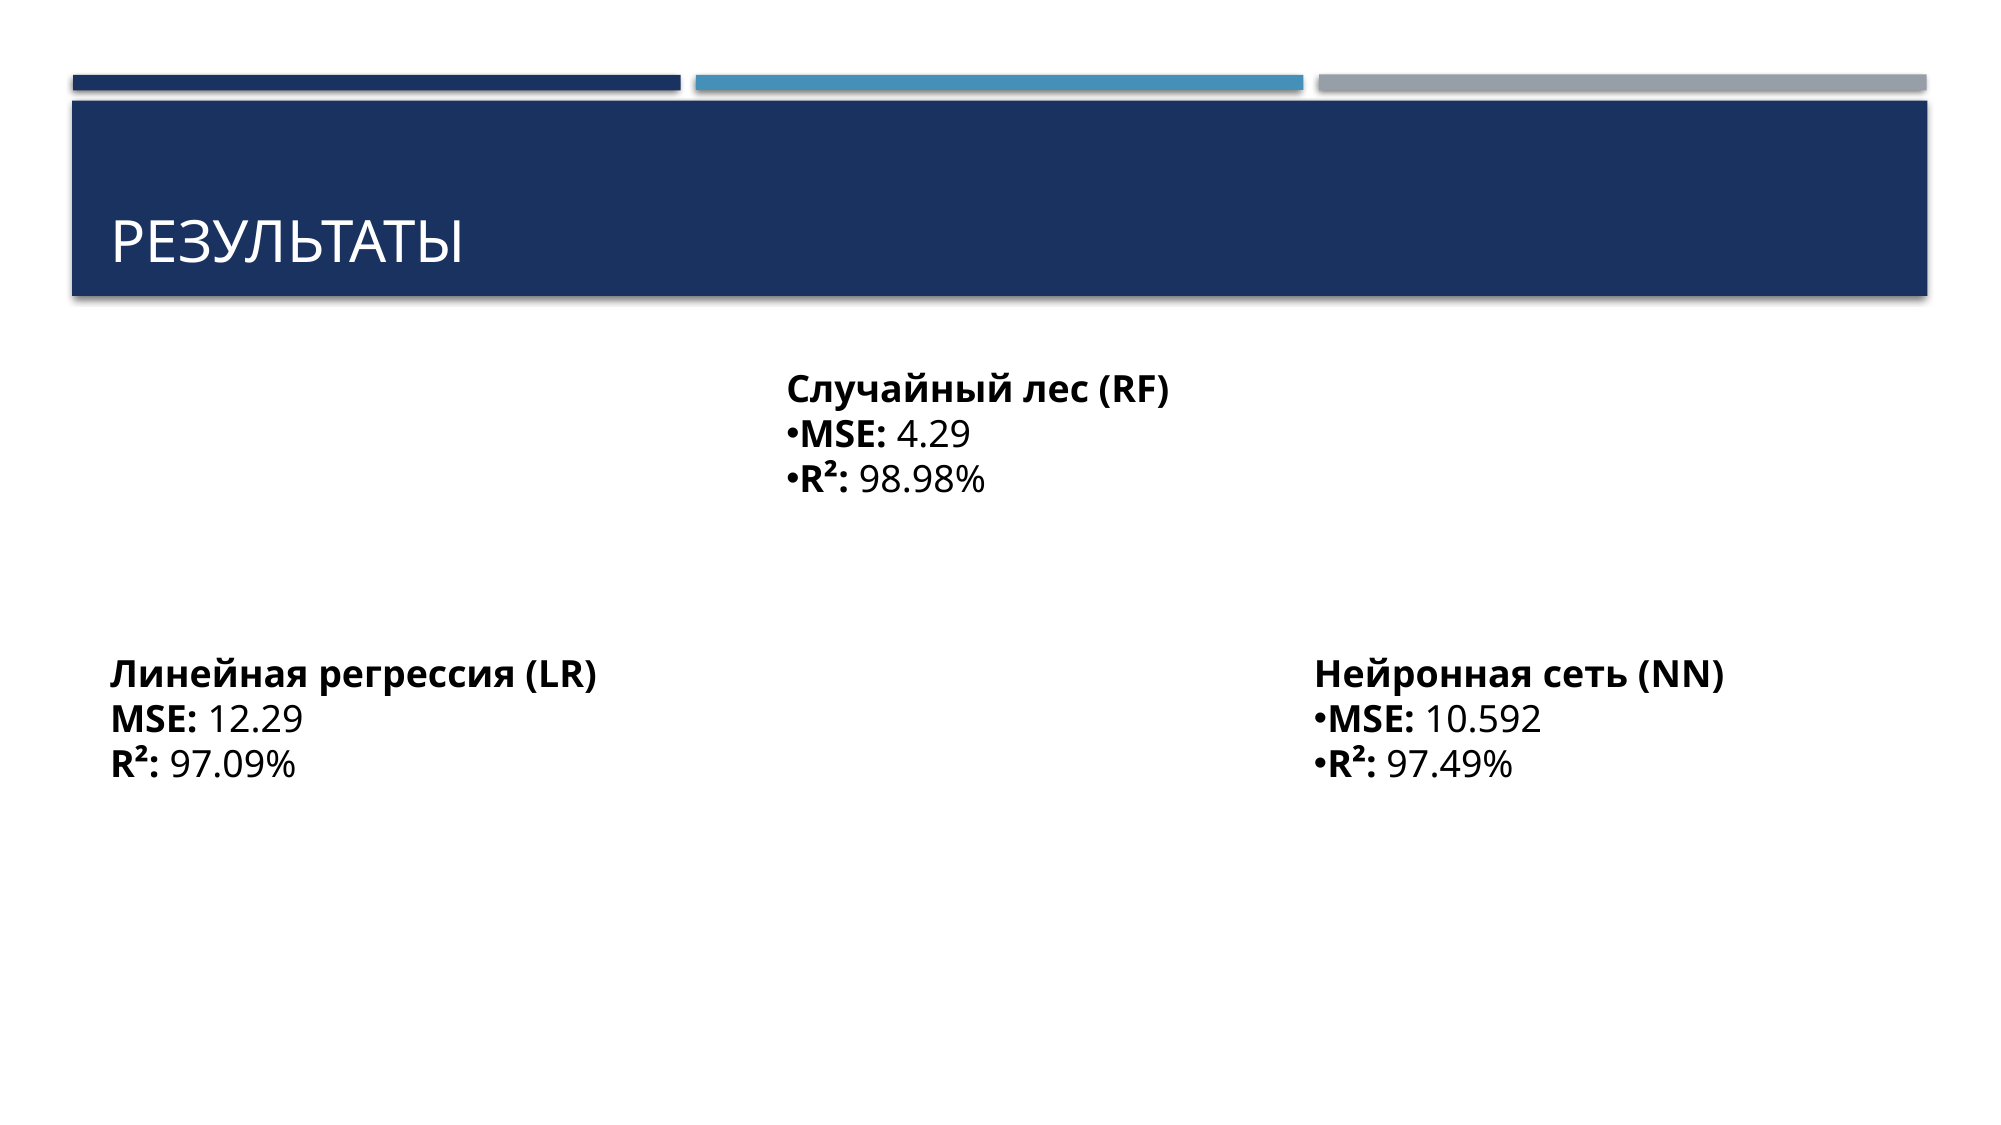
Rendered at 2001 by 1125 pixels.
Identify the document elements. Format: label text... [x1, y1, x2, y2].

text_box Линейная регрессия (LR) MSE: 12.29 R²: 97.09% [95, 642, 636, 793]
title Результаты [95, 115, 1905, 282]
text_box Случайный лес (RF) MSE: 4.29 R²: 98.98% [771, 357, 1229, 508]
text_box Нейронная сеть (NN) MSE: 10.592 R²: 97.49% [1299, 642, 1931, 793]
